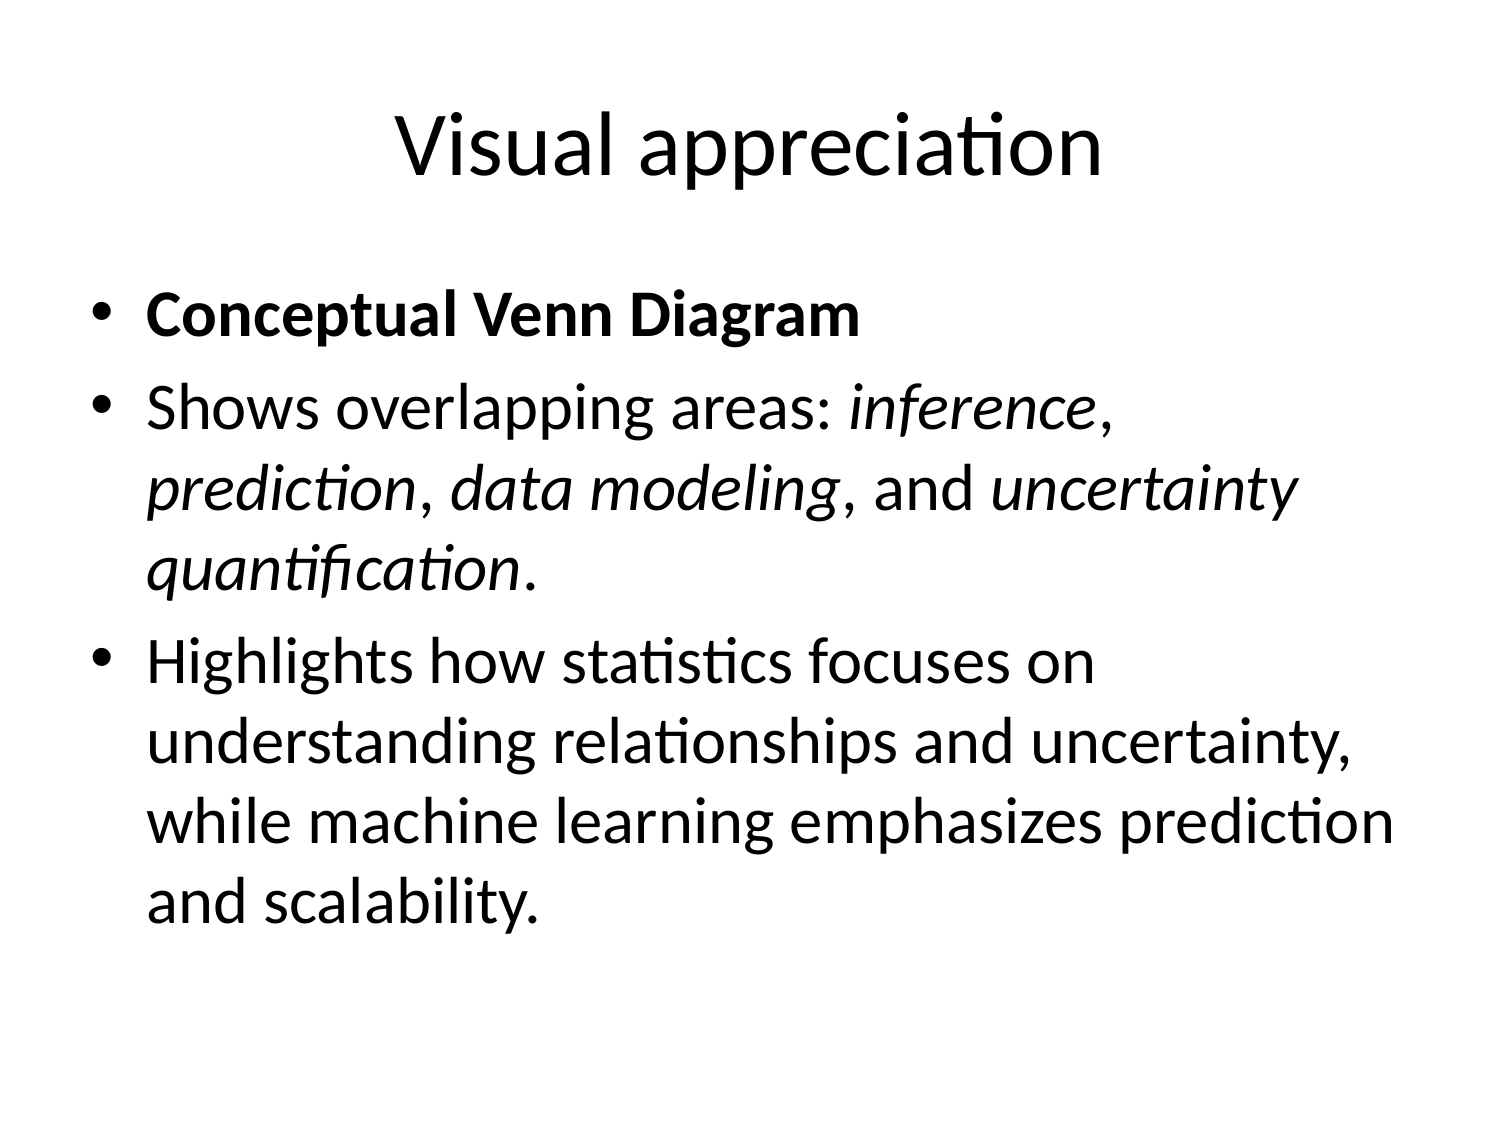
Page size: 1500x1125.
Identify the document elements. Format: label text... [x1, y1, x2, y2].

title Visual appreciation [75, 45, 1425, 233]
list Conceptual Venn Diagram Shows overlapping areas: inference, prediction, data modeling, and uncertainty quantification. Highlights how statistics focuses on understanding relationships and uncertainty, while machine learning emphasizes prediction and scalability. [75, 262, 1425, 1005]
